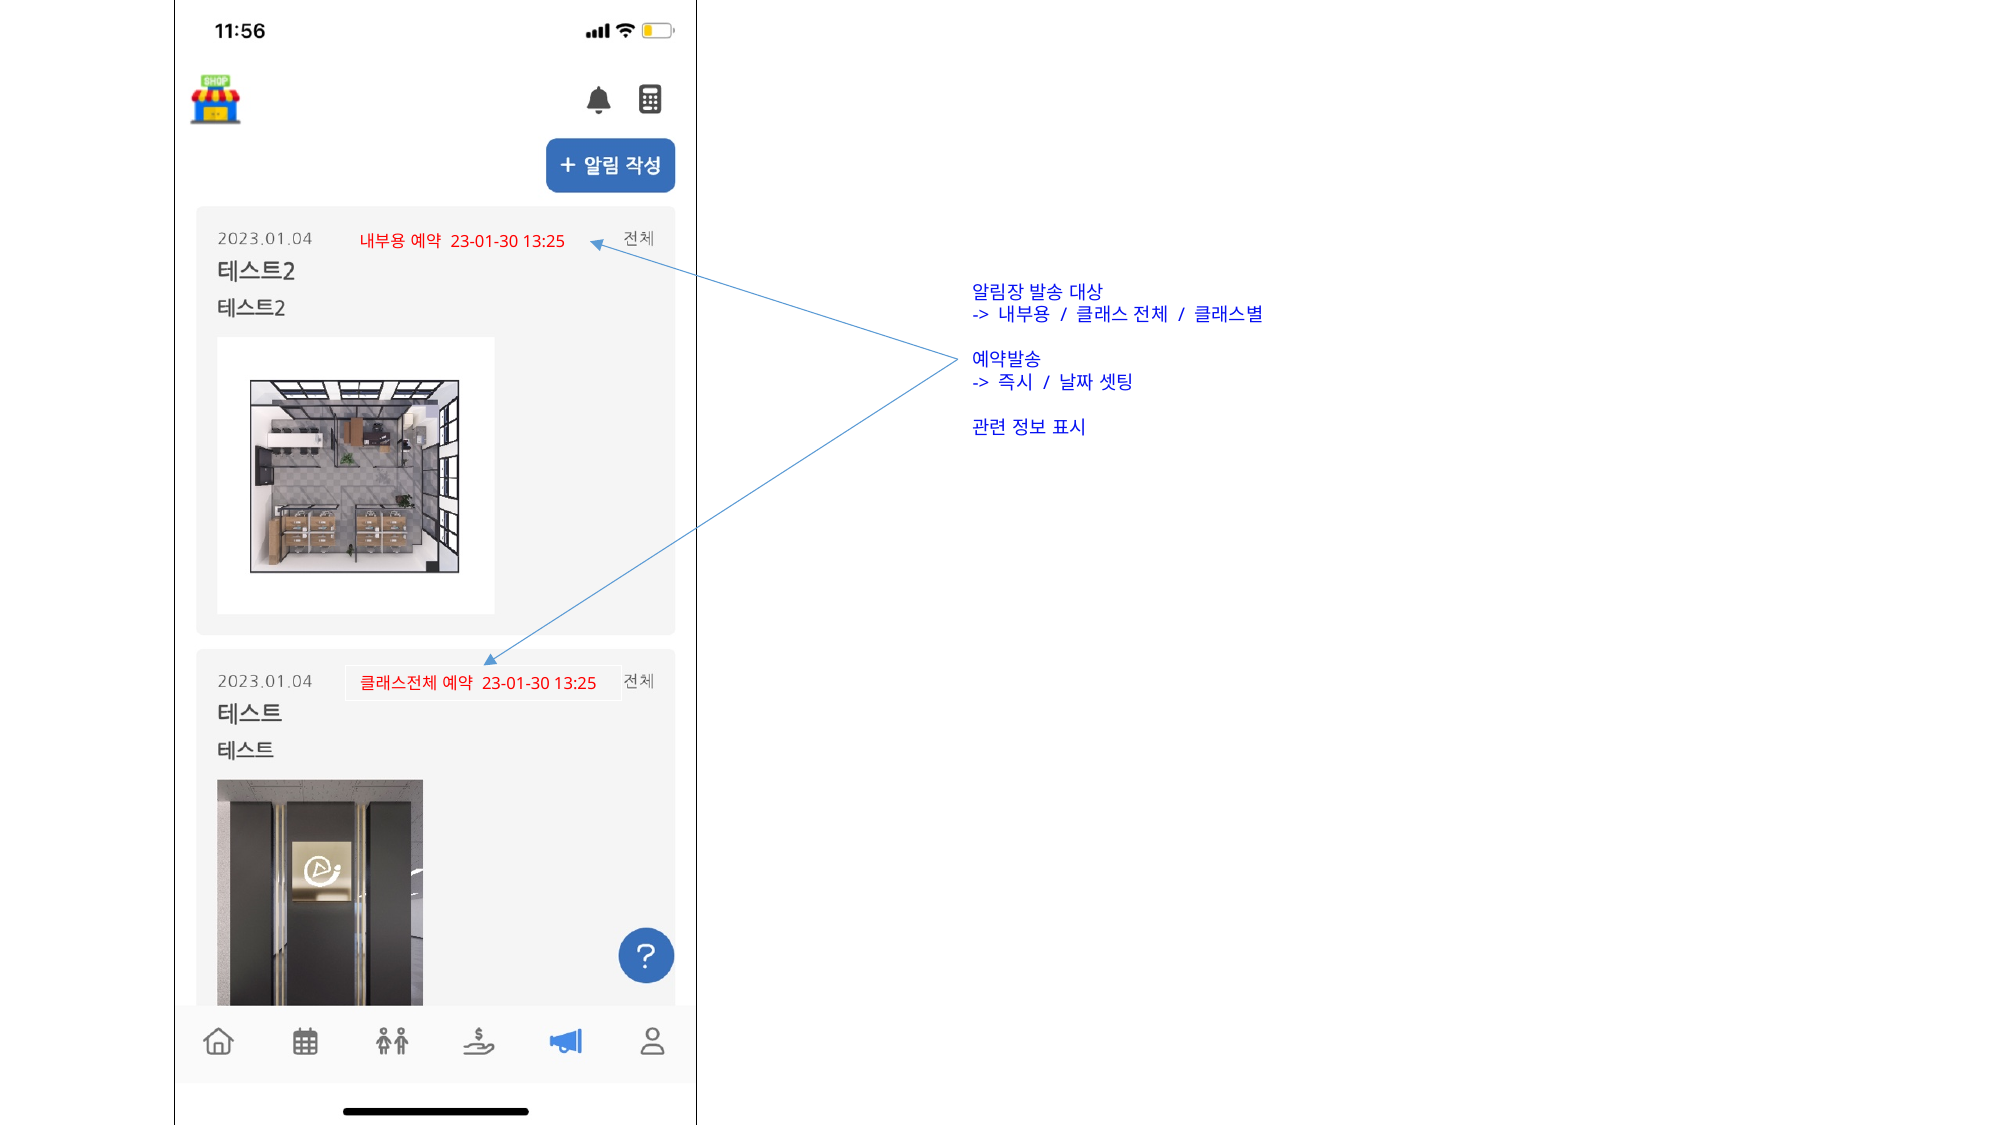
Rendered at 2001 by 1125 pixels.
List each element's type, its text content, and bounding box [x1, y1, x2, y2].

picture [175, 0, 696, 1125]
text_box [483, 359, 958, 666]
text_box 알림장 발송 대상 -> 내부용 / 클래스 전체 / 클래스별 예약발송 -> 즉시 / 날짜 셋팅 관련 정보 표시 [958, 272, 1632, 446]
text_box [589, 241, 958, 359]
